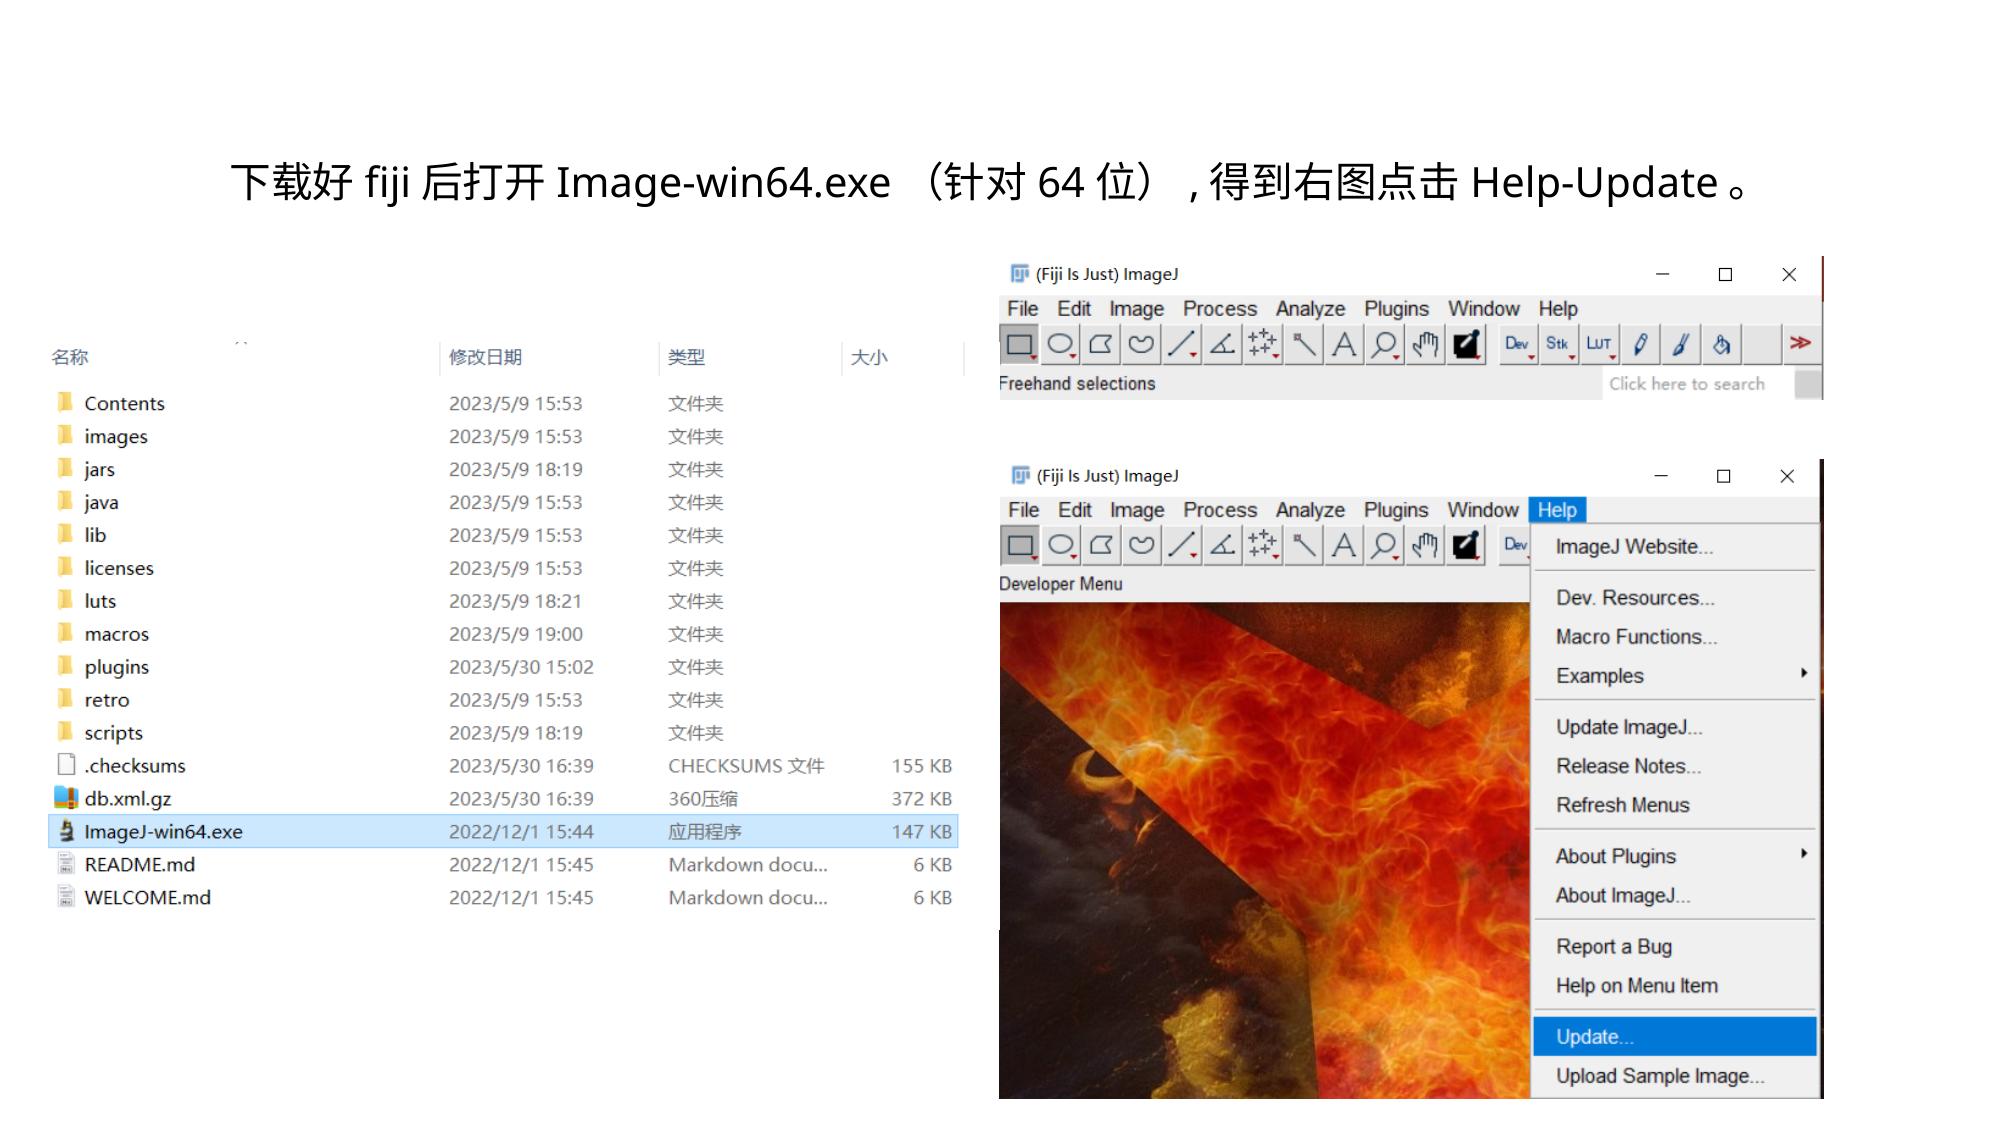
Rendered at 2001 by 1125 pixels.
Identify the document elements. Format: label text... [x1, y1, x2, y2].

text_box 下载好fiji后打开Image-win64.exe（针对64位）,得到右图点击Help-Update。 [214, 148, 1786, 214]
picture [36, 256, 1824, 1100]
